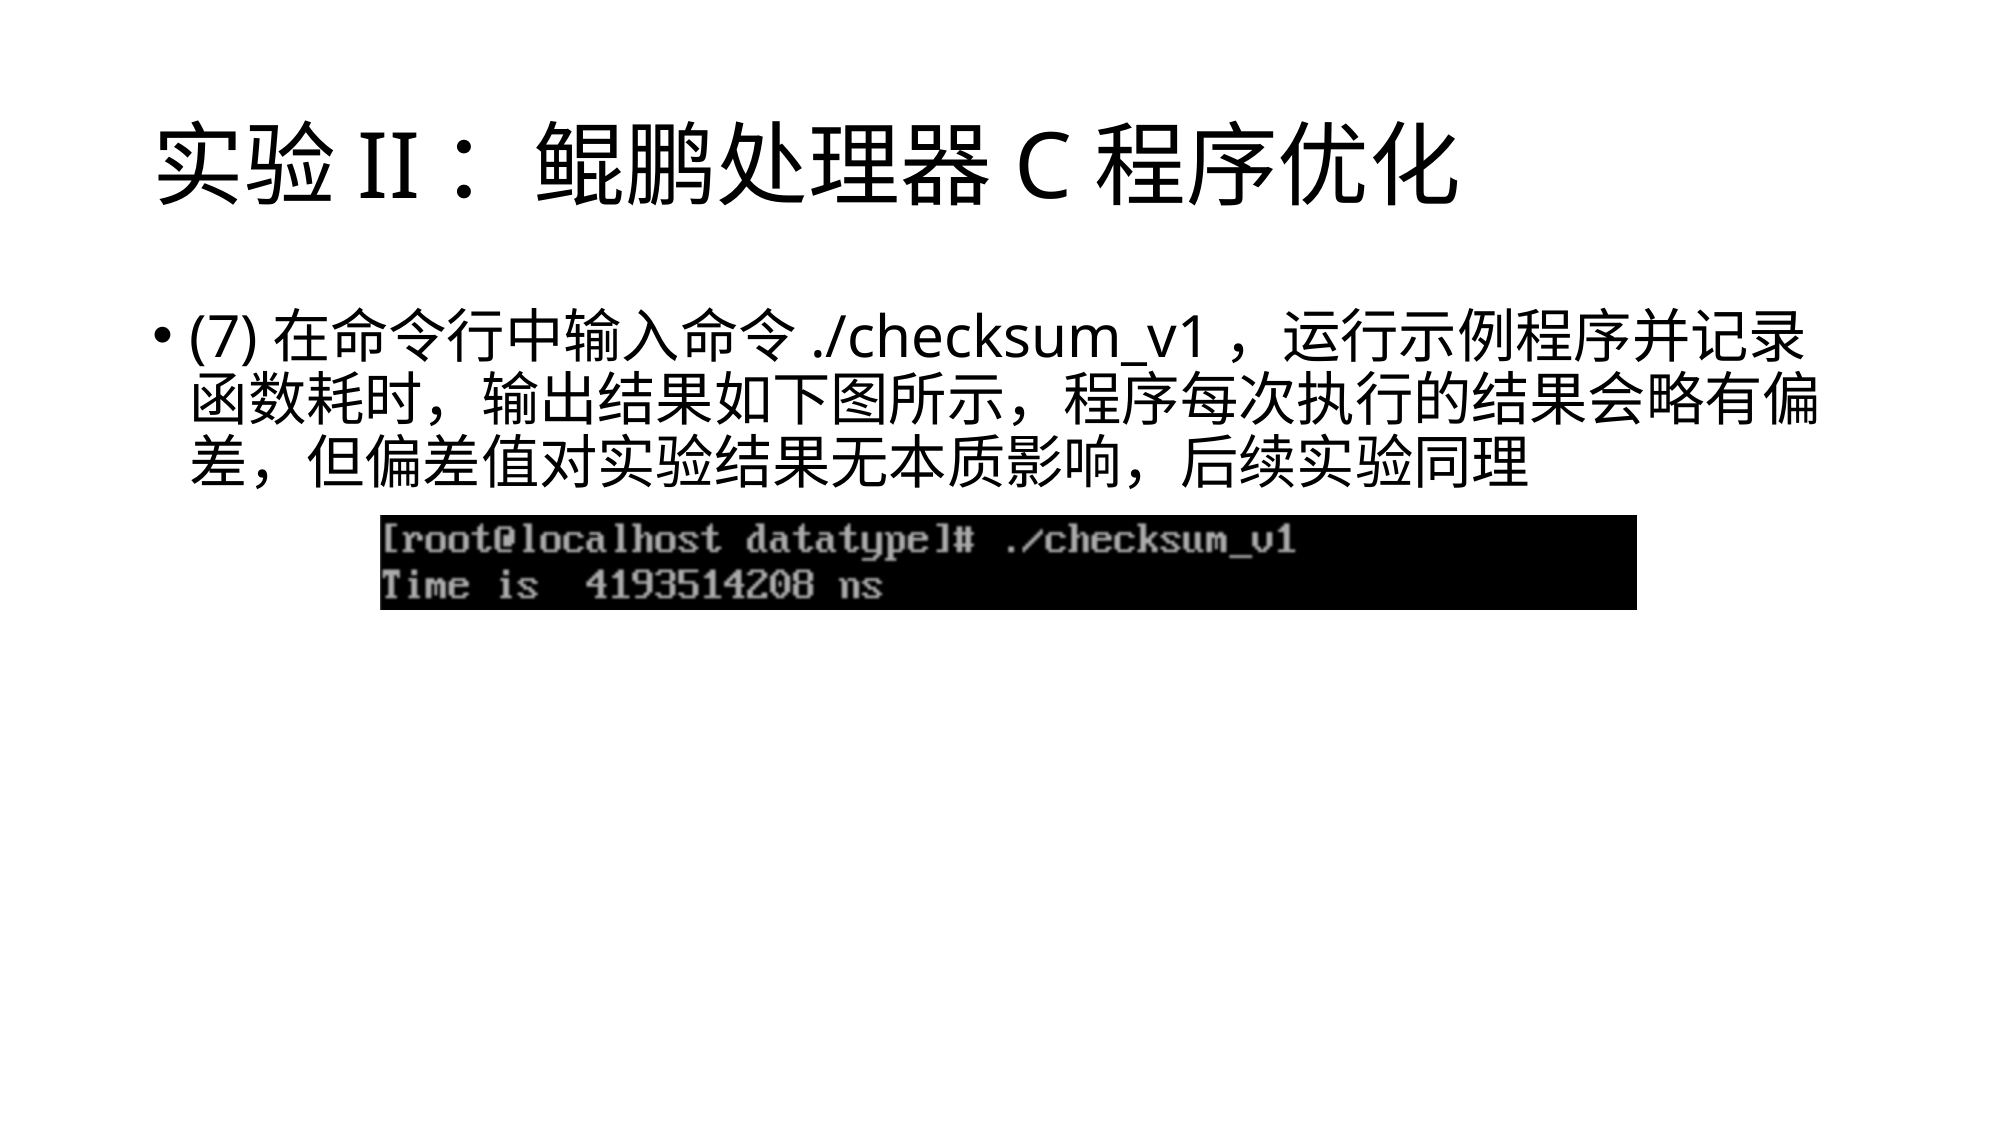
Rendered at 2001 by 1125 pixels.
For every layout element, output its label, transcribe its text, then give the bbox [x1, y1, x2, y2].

title 实验II：鲲鹏处理器C程序优化 [137, 59, 1863, 278]
picture [380, 515, 1637, 610]
list (7)在命令行中输入命令./checksum_v1，运行示例程序并记录函数耗时，输出结果如下图所示，程序每次执行的结果会略有偏差，但偏差值对实验结果无本质影响，后续实验同理 [137, 299, 1863, 1014]
